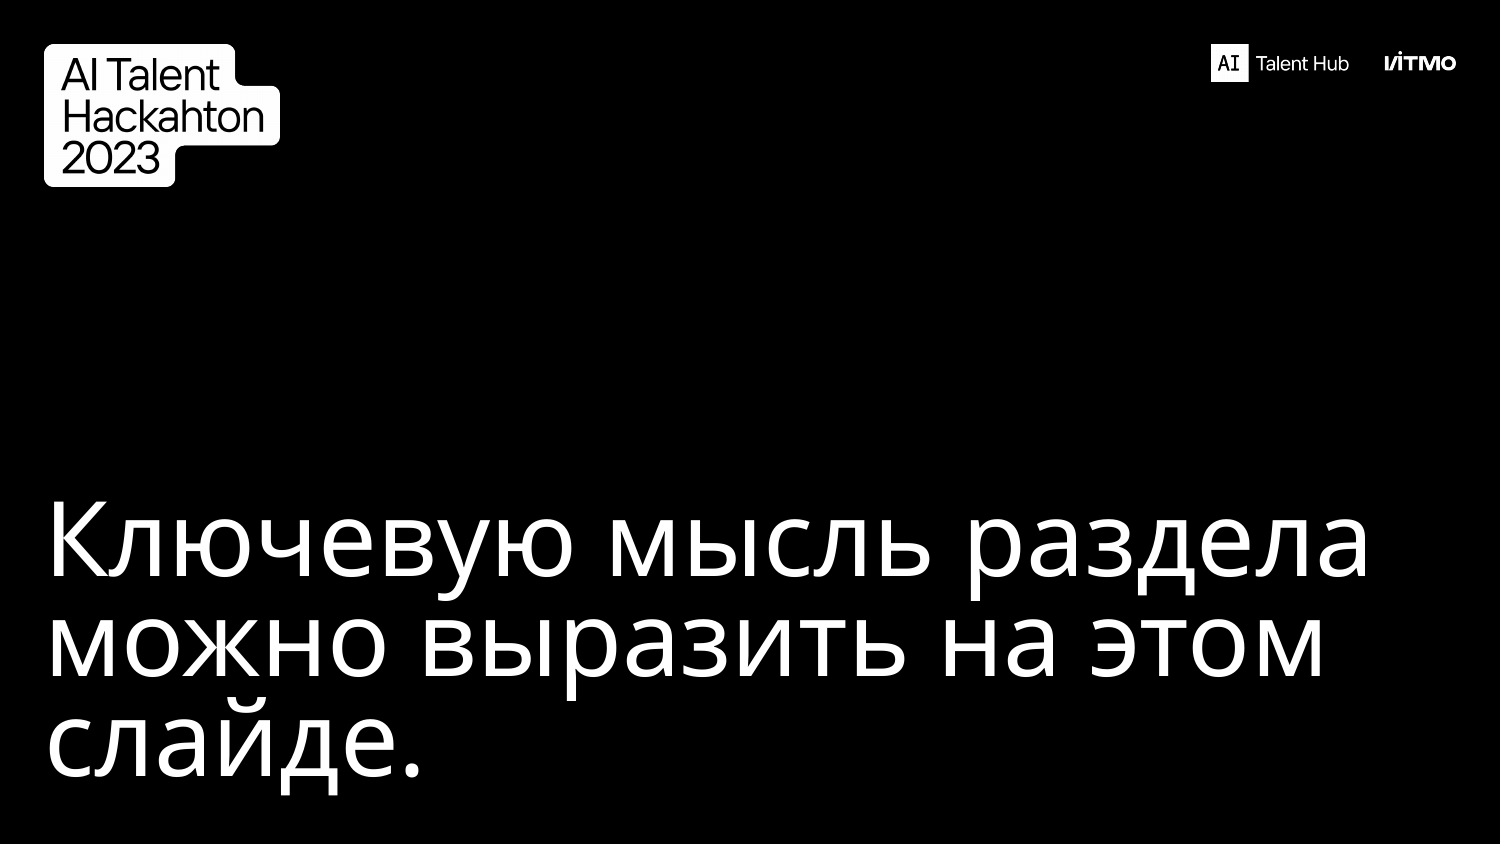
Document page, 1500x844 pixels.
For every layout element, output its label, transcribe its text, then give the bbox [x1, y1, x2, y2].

picture [44, 44, 281, 187]
picture [1211, 44, 1456, 83]
text_box Ключевую мысль раздела можно выразить на этом слайде. [44, 496, 1456, 797]
